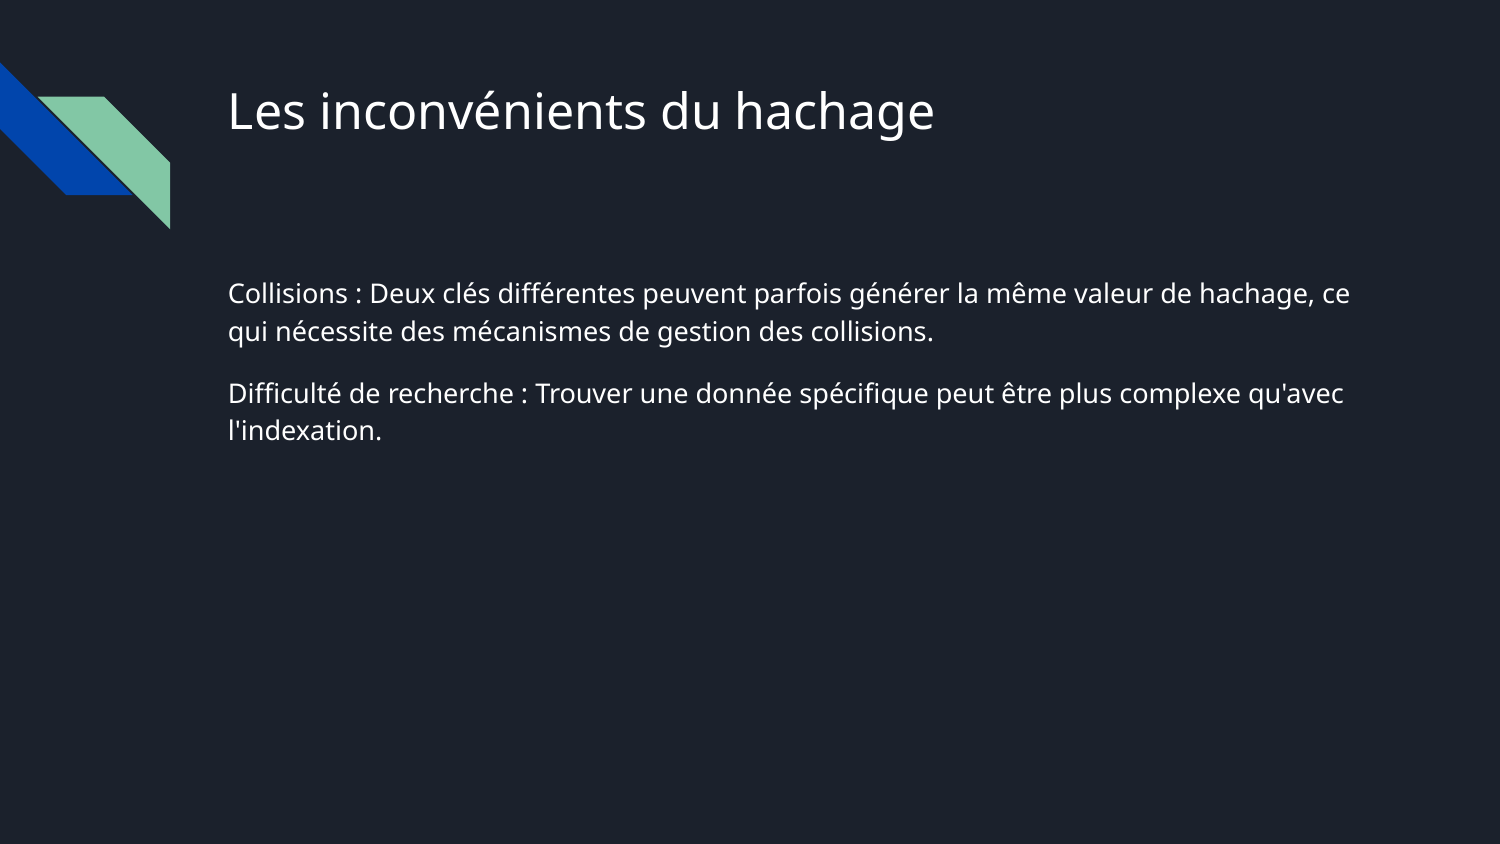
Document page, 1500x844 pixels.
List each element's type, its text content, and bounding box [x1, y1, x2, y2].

list Collisions : Deux clés différentes peuvent parfois générer la même valeur de hachage, ce qui nécessite des mécanismes de gestion des collisions. Difficulté de recherche : Trouver une donnée spécifique peut être plus complexe qu'avec l'indexation. [212, 257, 1368, 735]
title Les inconvénients du hachage [212, 64, 1368, 215]
